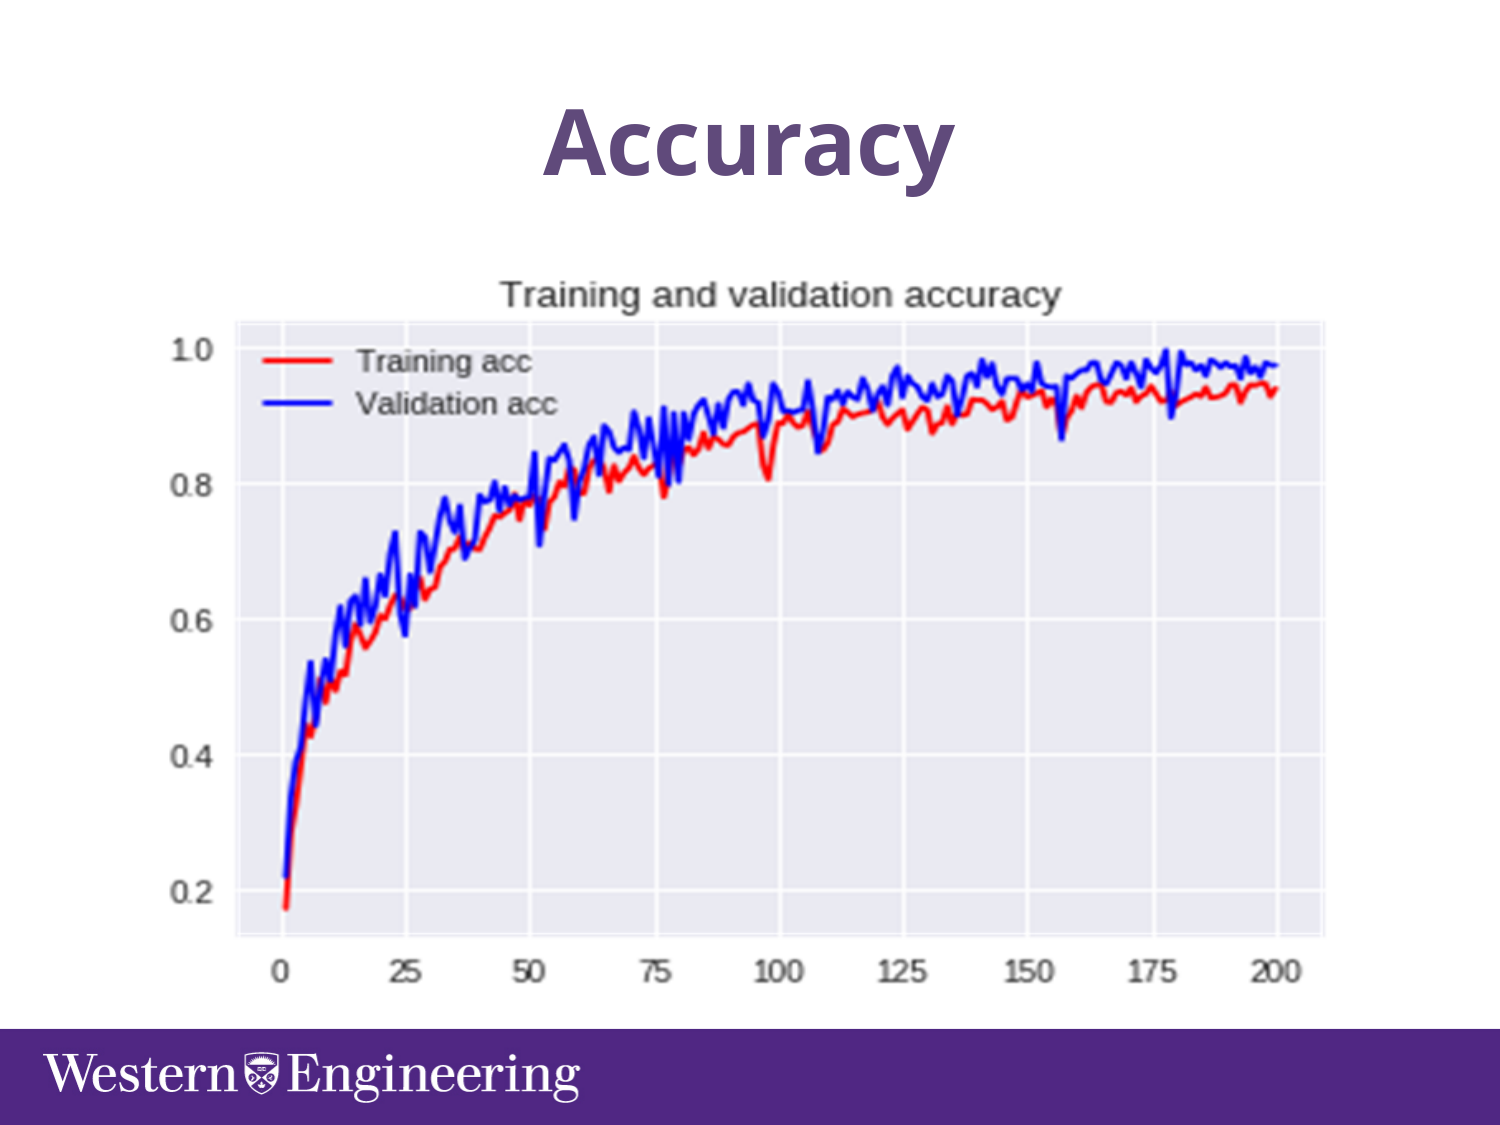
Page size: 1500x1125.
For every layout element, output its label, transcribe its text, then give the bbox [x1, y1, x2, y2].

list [145, 262, 1348, 1006]
picture [0, 0, 1500, 1125]
title Accuracy [75, 45, 1425, 233]
